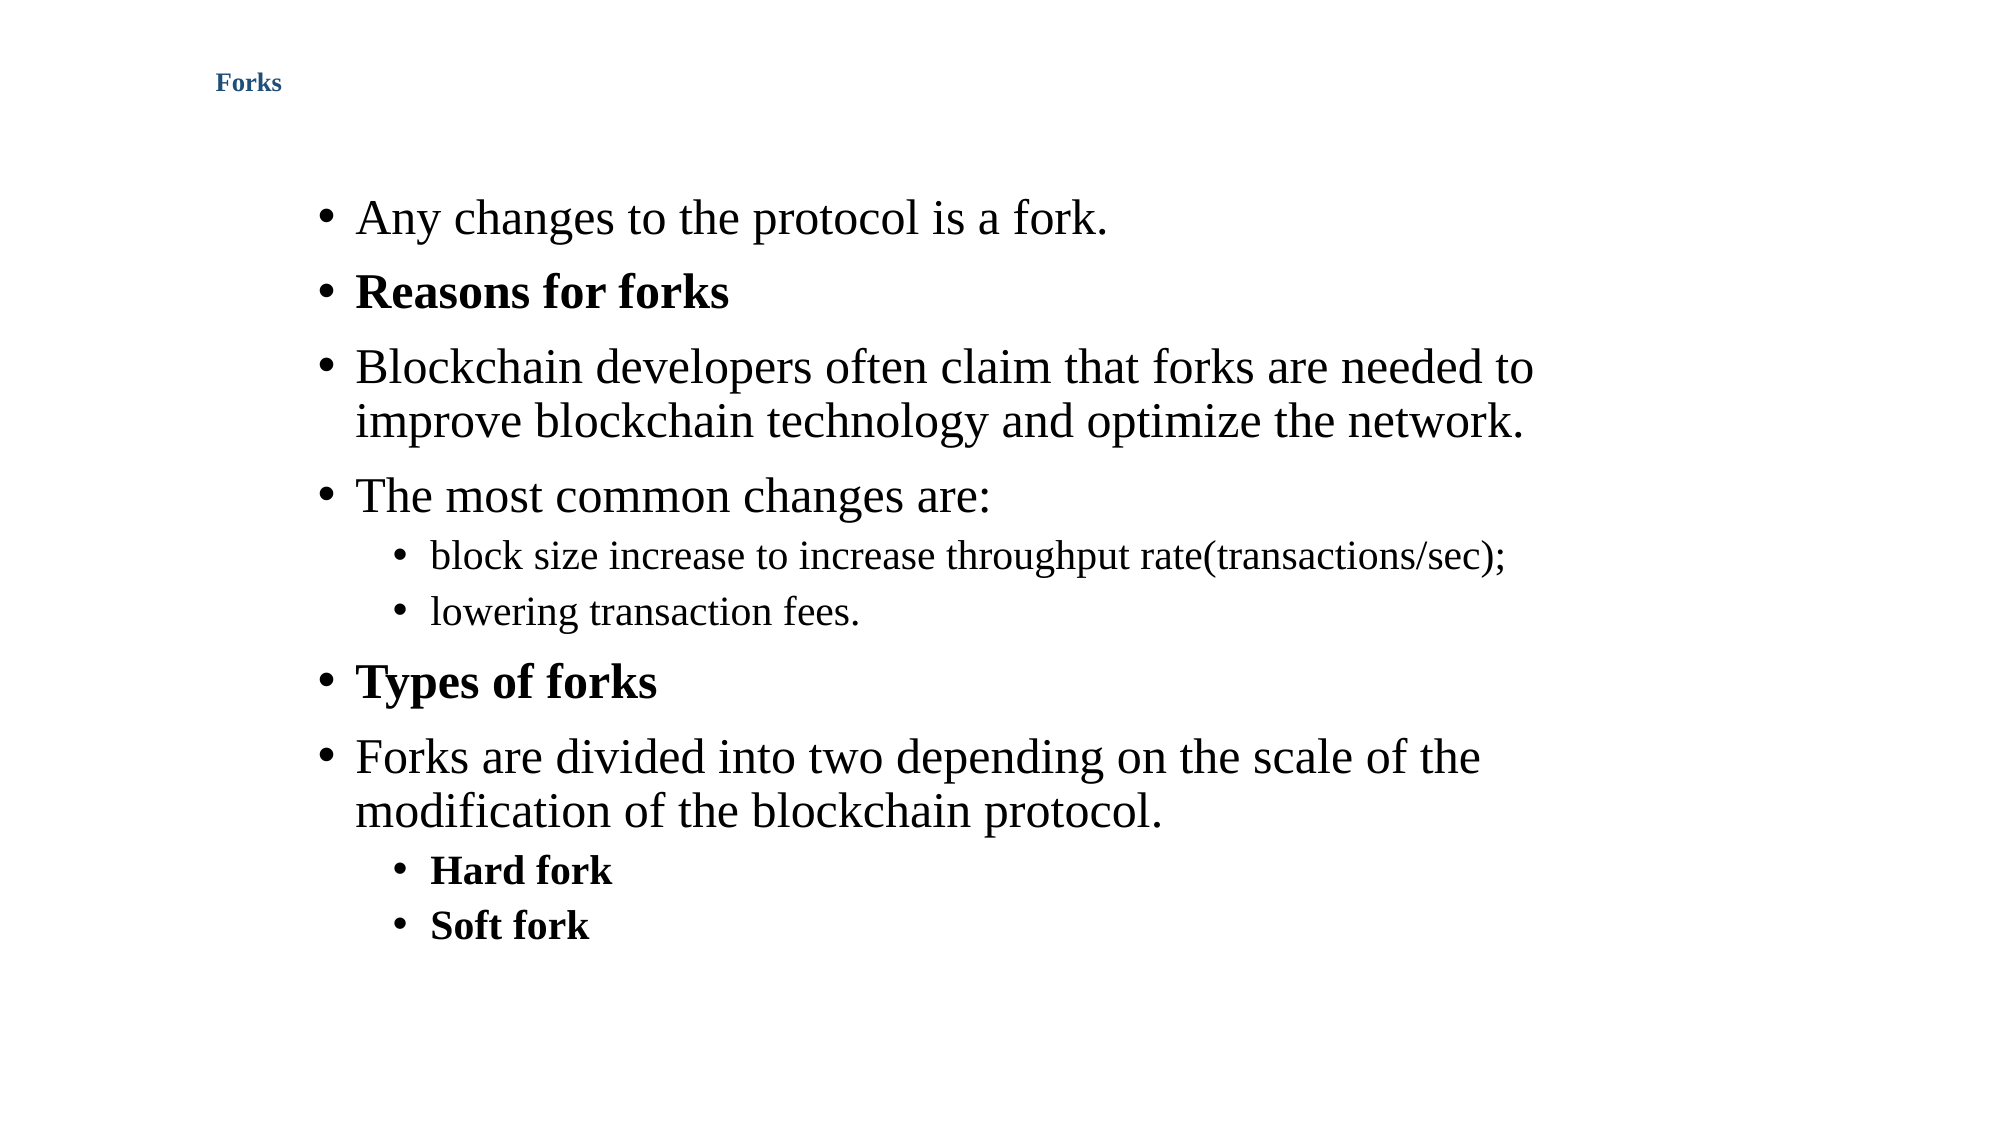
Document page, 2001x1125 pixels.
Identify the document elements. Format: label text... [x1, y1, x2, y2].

title Forks [200, 32, 1551, 138]
list Any changes to the protocol is a fork. Reasons for forks Blockchain developers often claim that forks are needed to improve blockchain technology and optimize the network. The most common changes are: block size increase to increase throughput rate(transactions/sec); lowering transaction fees. Types of forks Forks are divided into two depending on the scale of the modification of the blockchain protocol. Hard fork Soft fork [302, 183, 1653, 1051]
